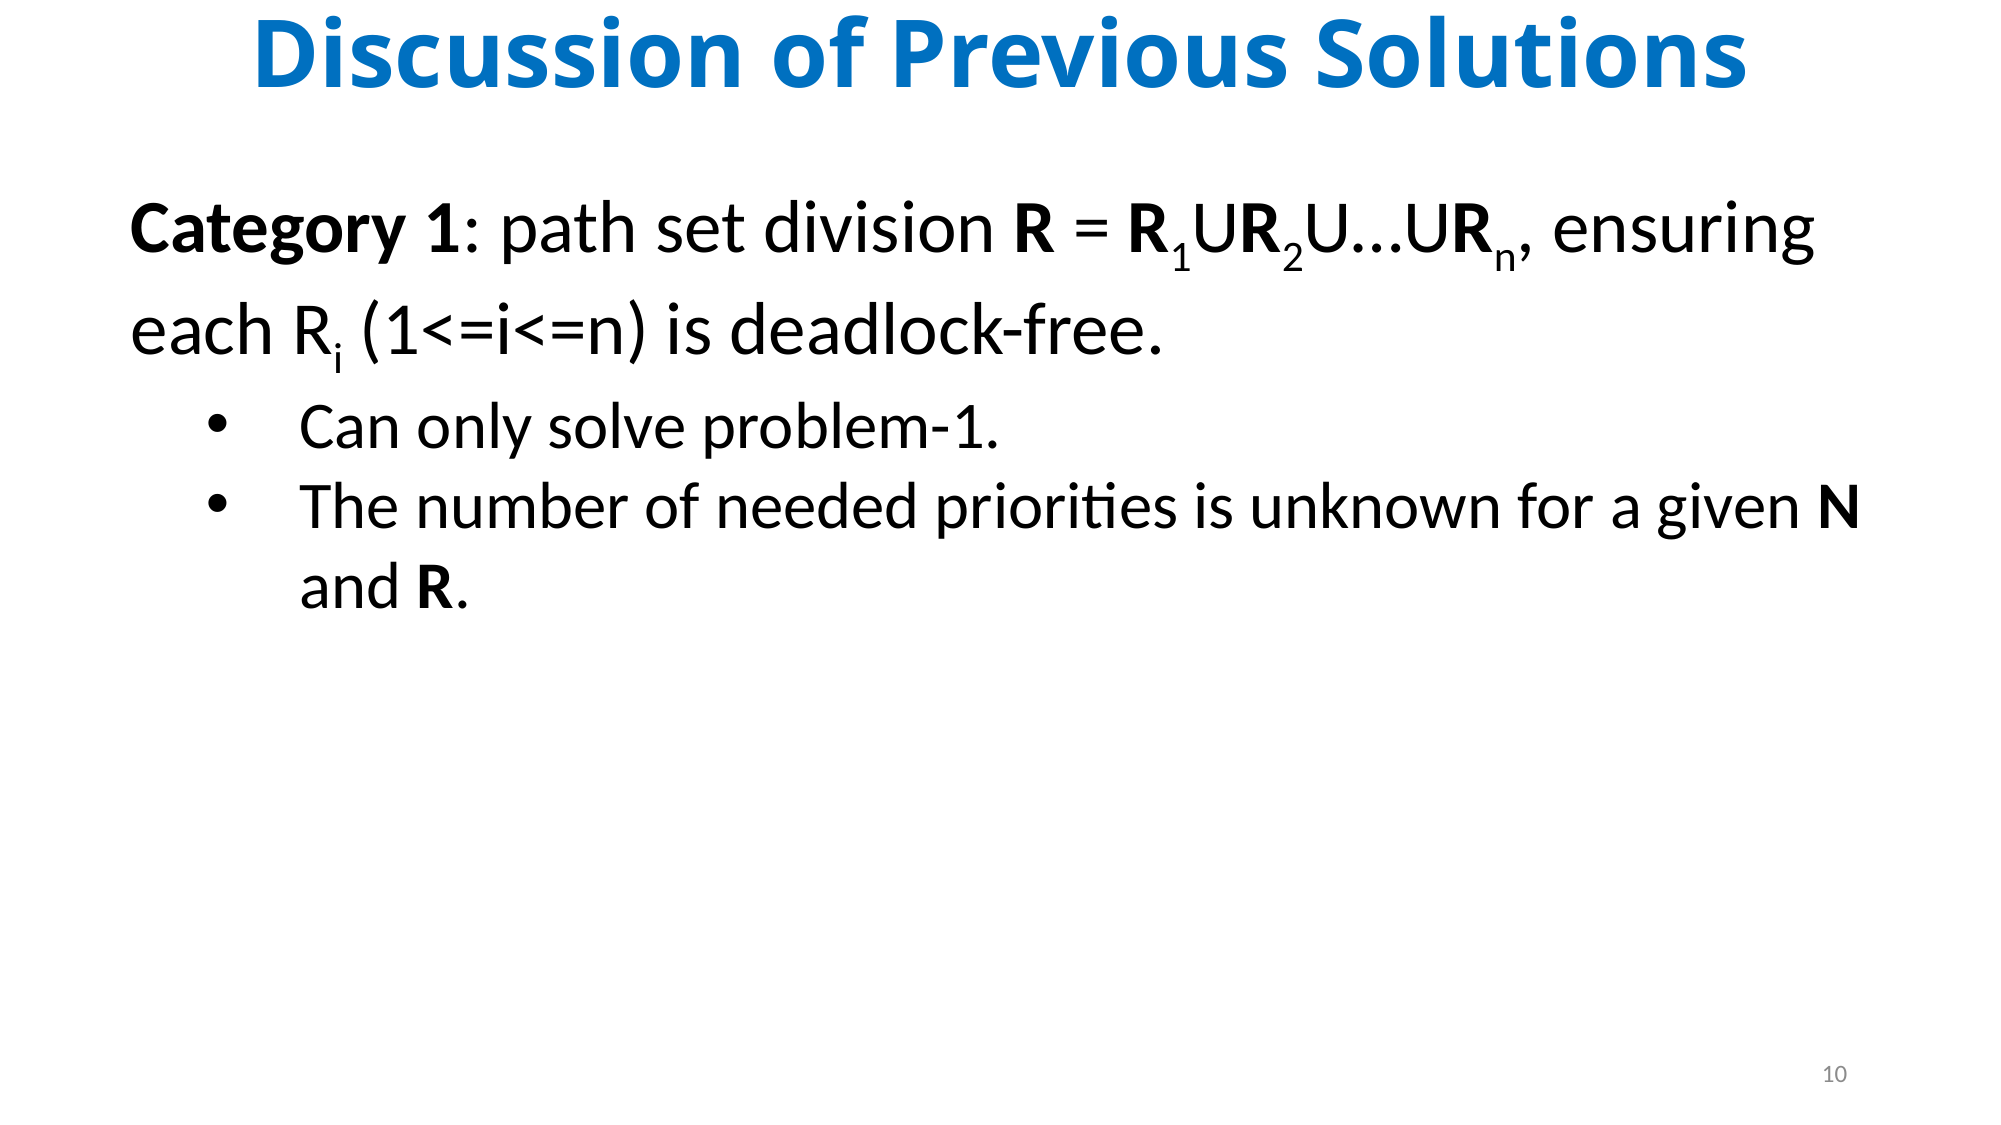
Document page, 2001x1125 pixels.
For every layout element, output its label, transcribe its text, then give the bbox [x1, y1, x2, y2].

slide_number 10 [1412, 1042, 1863, 1103]
text_box Discussion of Previous Solutions [0, 0, 2000, 157]
text_box Category 1: path set division R = R1UR2U…URn, ensuring each Ri (1<=i<=n) is deadlock-free. Can only solve problem-1. The number of needed priorities is unknown for a given N and R. [116, 169, 1884, 822]
